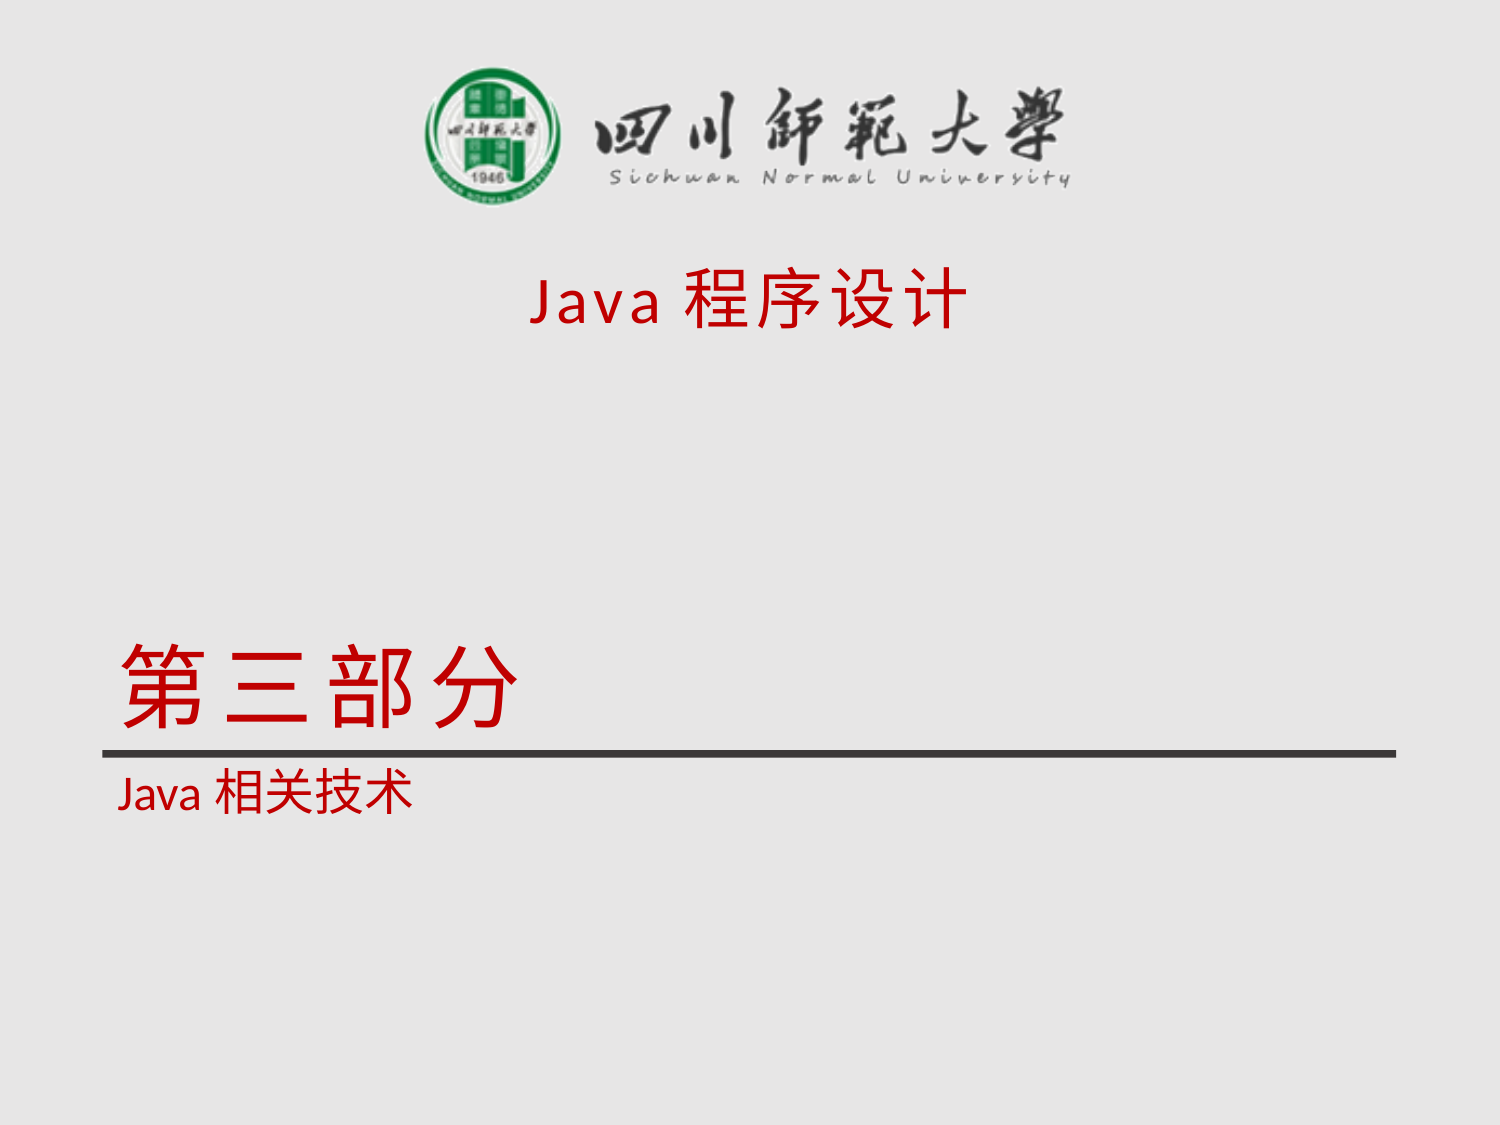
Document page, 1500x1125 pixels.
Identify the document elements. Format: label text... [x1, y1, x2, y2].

list Java相关技术 [102, 759, 1397, 999]
title 第三部分 [102, 562, 1397, 749]
picture [420, 54, 1080, 210]
subtitle Java程序设计 [186, 258, 1312, 353]
